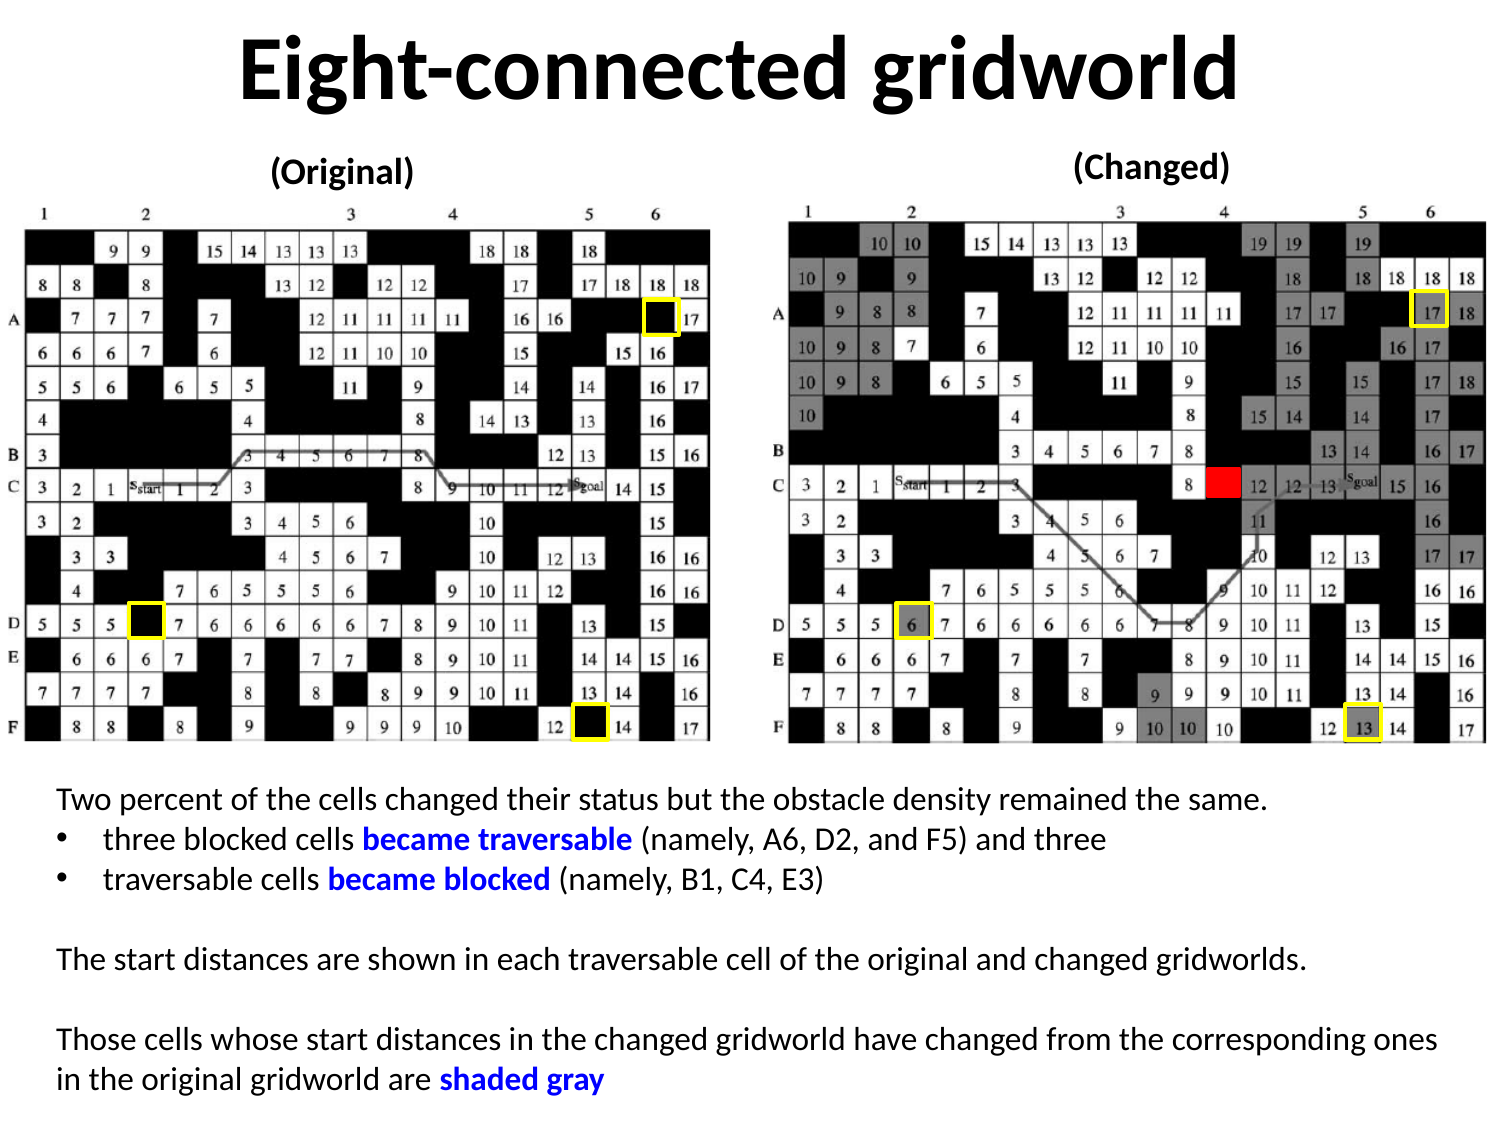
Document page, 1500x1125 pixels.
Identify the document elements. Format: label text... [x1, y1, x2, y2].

text_box (Changed) [1058, 134, 1255, 194]
text_box (Original) [255, 139, 439, 200]
picture [5, 202, 715, 747]
text_box Two percent of the cells changed their status but the obstacle density remained the same. three blocked cells became traversable (namely, A6, D2, and F5) and three traversable cells became blocked (namely, B1, C4, E3) The start distances are shown in each traversable cell of the original and changed gridworlds. Those cells whose start distances in the changed gridworld have changed from the corresponding ones in the original gridworld are shaded gray [41, 770, 1471, 1105]
picture [773, 202, 1492, 747]
title Eight-connected gridworld [75, 0, 1425, 126]
